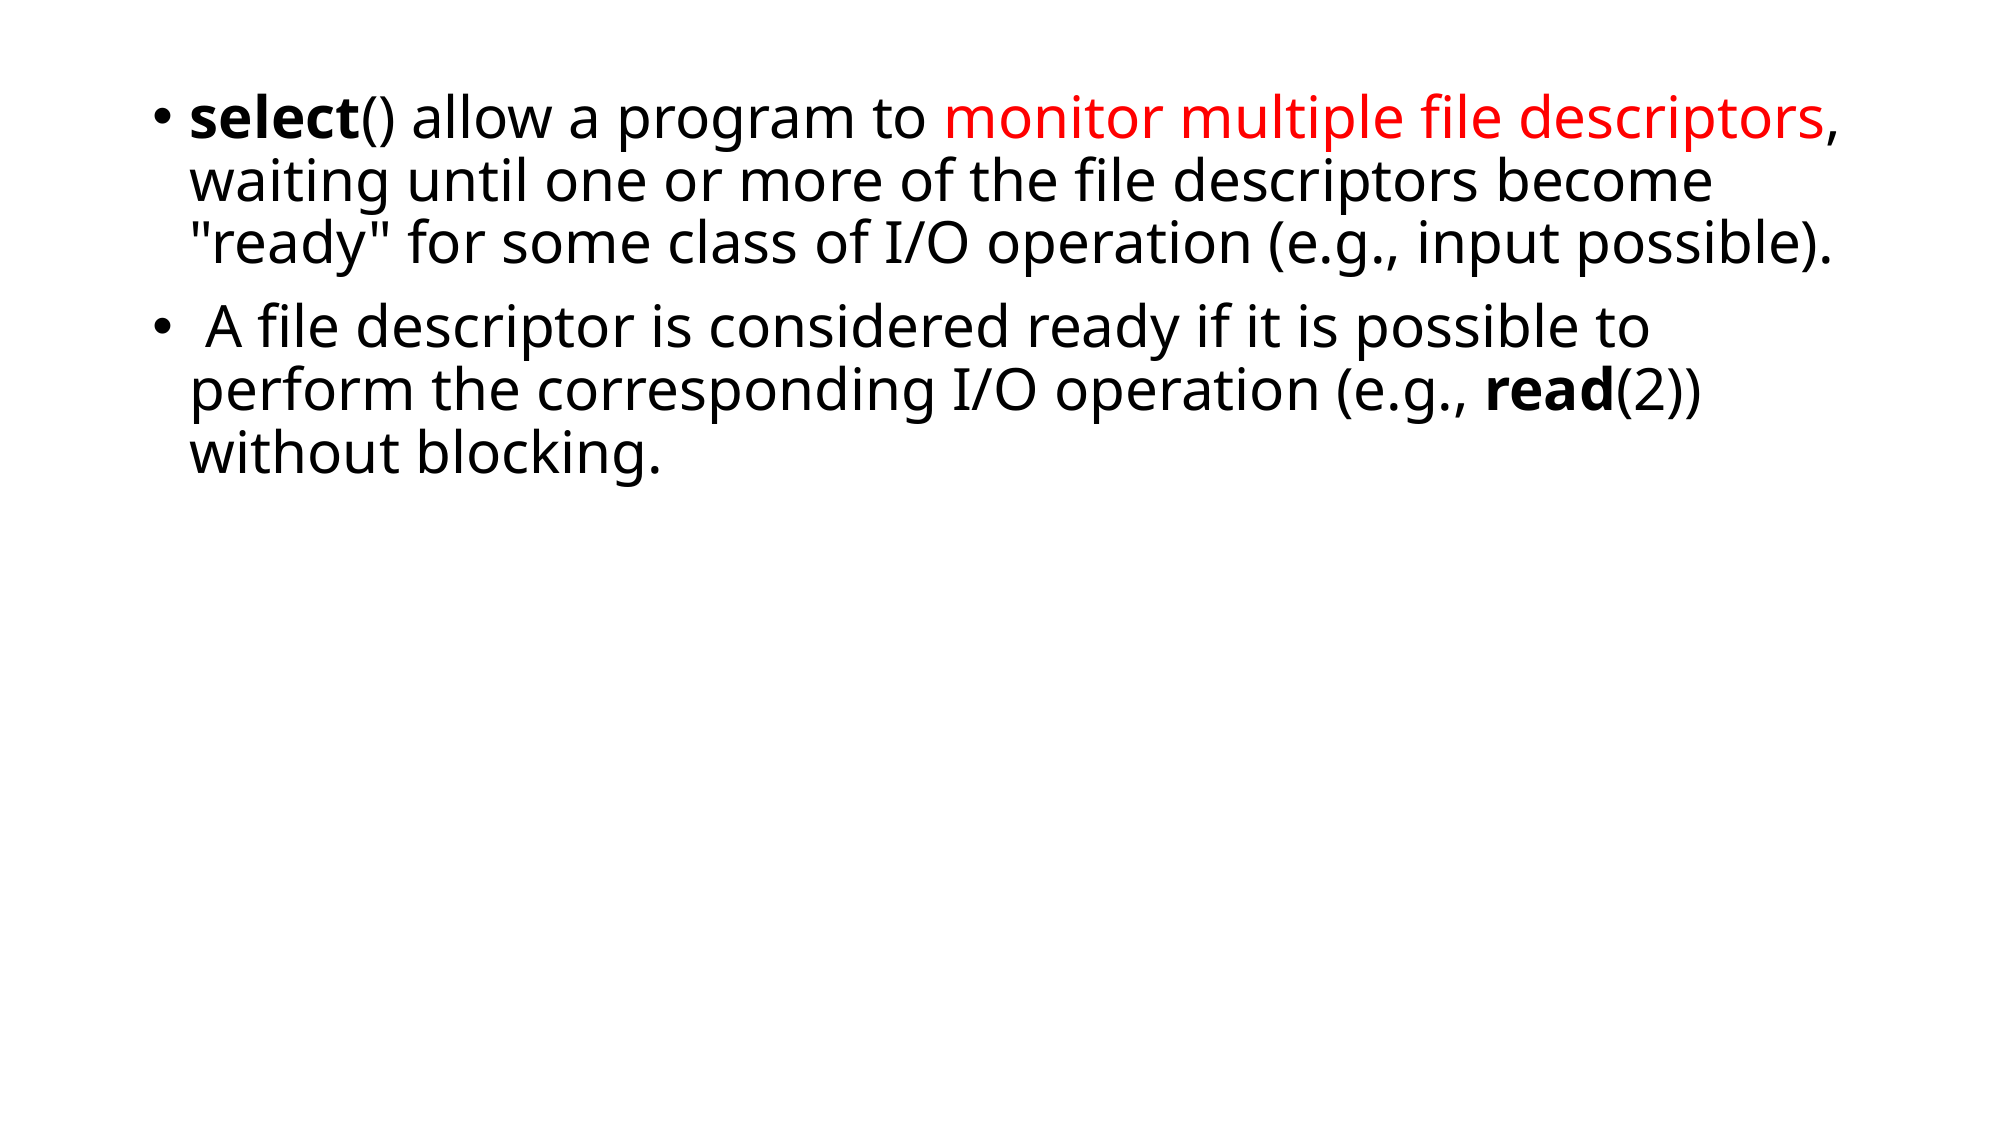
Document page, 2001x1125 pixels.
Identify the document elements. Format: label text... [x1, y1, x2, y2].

list select() allow a program to monitor multiple file descriptors, waiting until one or more of the file descriptors become "ready" for some class of I/O operation (e.g., input possible). A file descriptor is considered ready if it is possible to perform the corresponding I/O operation (e.g., read(2)) without blocking. [137, 80, 1863, 1014]
